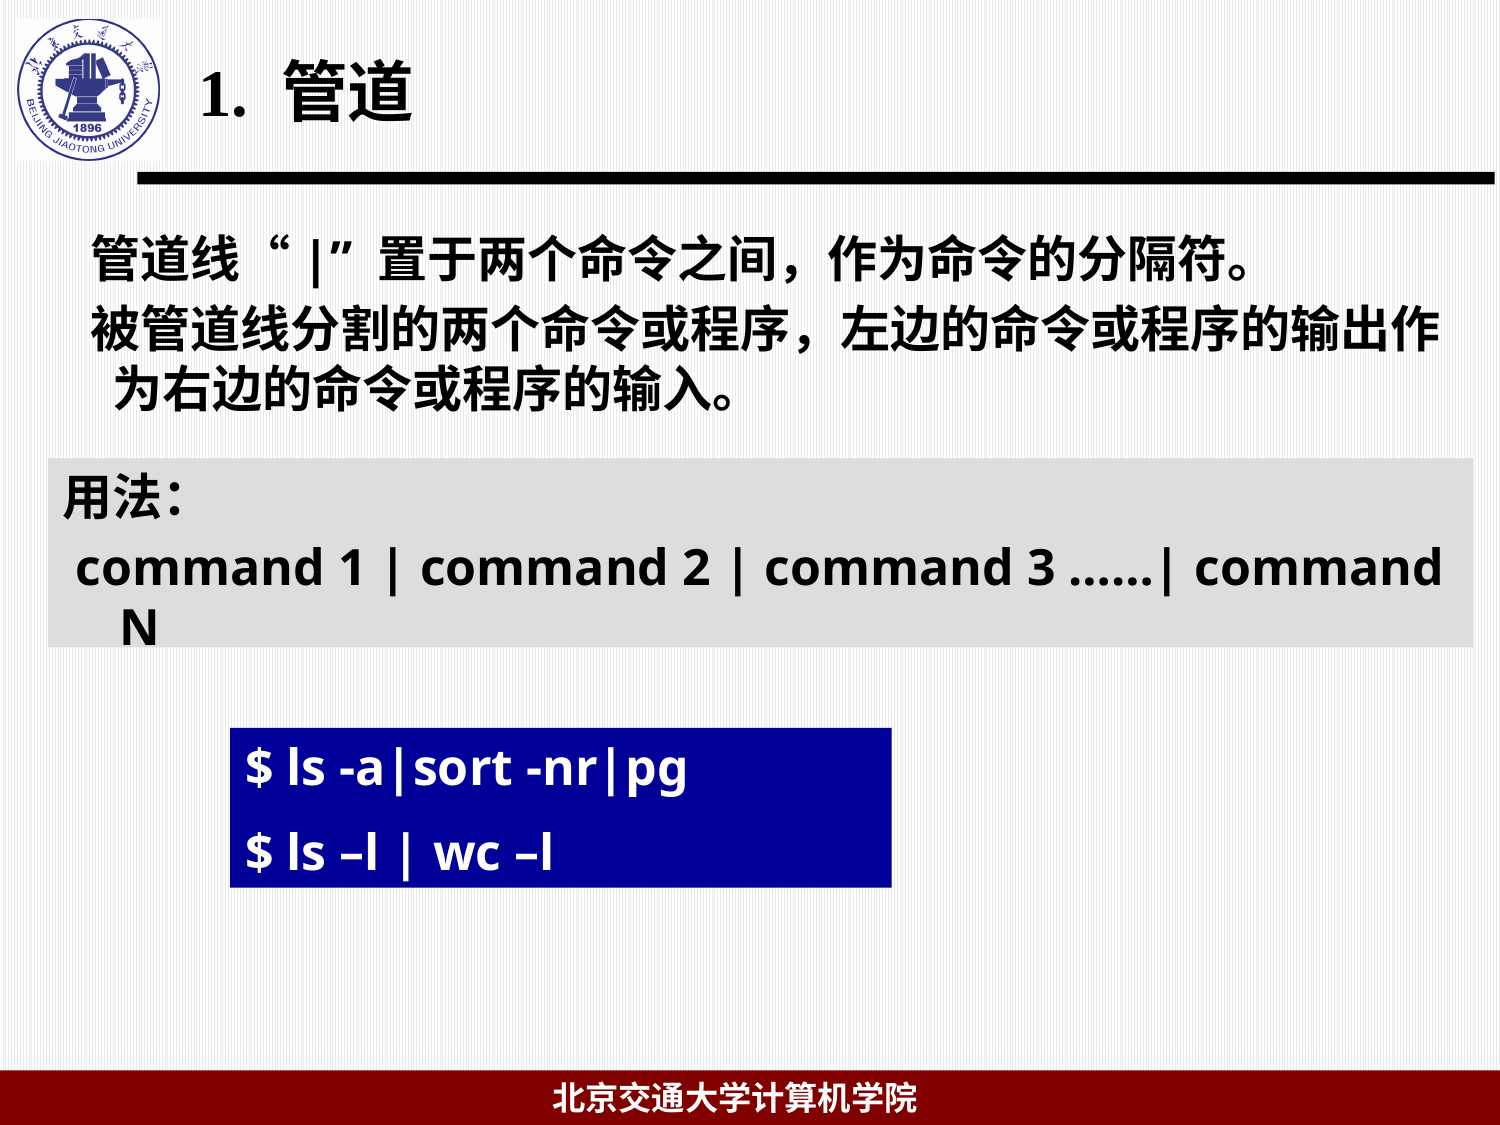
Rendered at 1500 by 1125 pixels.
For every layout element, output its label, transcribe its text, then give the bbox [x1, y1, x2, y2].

list 管道线“|” 置于两个命令之间，作为命令的分隔符。 被管道线分割的两个命令或程序，左边的命令或程序的输出作为右边的命令或程序的输入。 [41, 220, 1467, 433]
picture [17, 19, 160, 161]
text_box 用法： command 1 | command 2 | command 3 ……| command N [48, 458, 1474, 648]
text_box $ ls -a|sort -nr|pg $ ls –l | wc –l [230, 727, 892, 888]
title 1. 管道 [183, 42, 599, 159]
